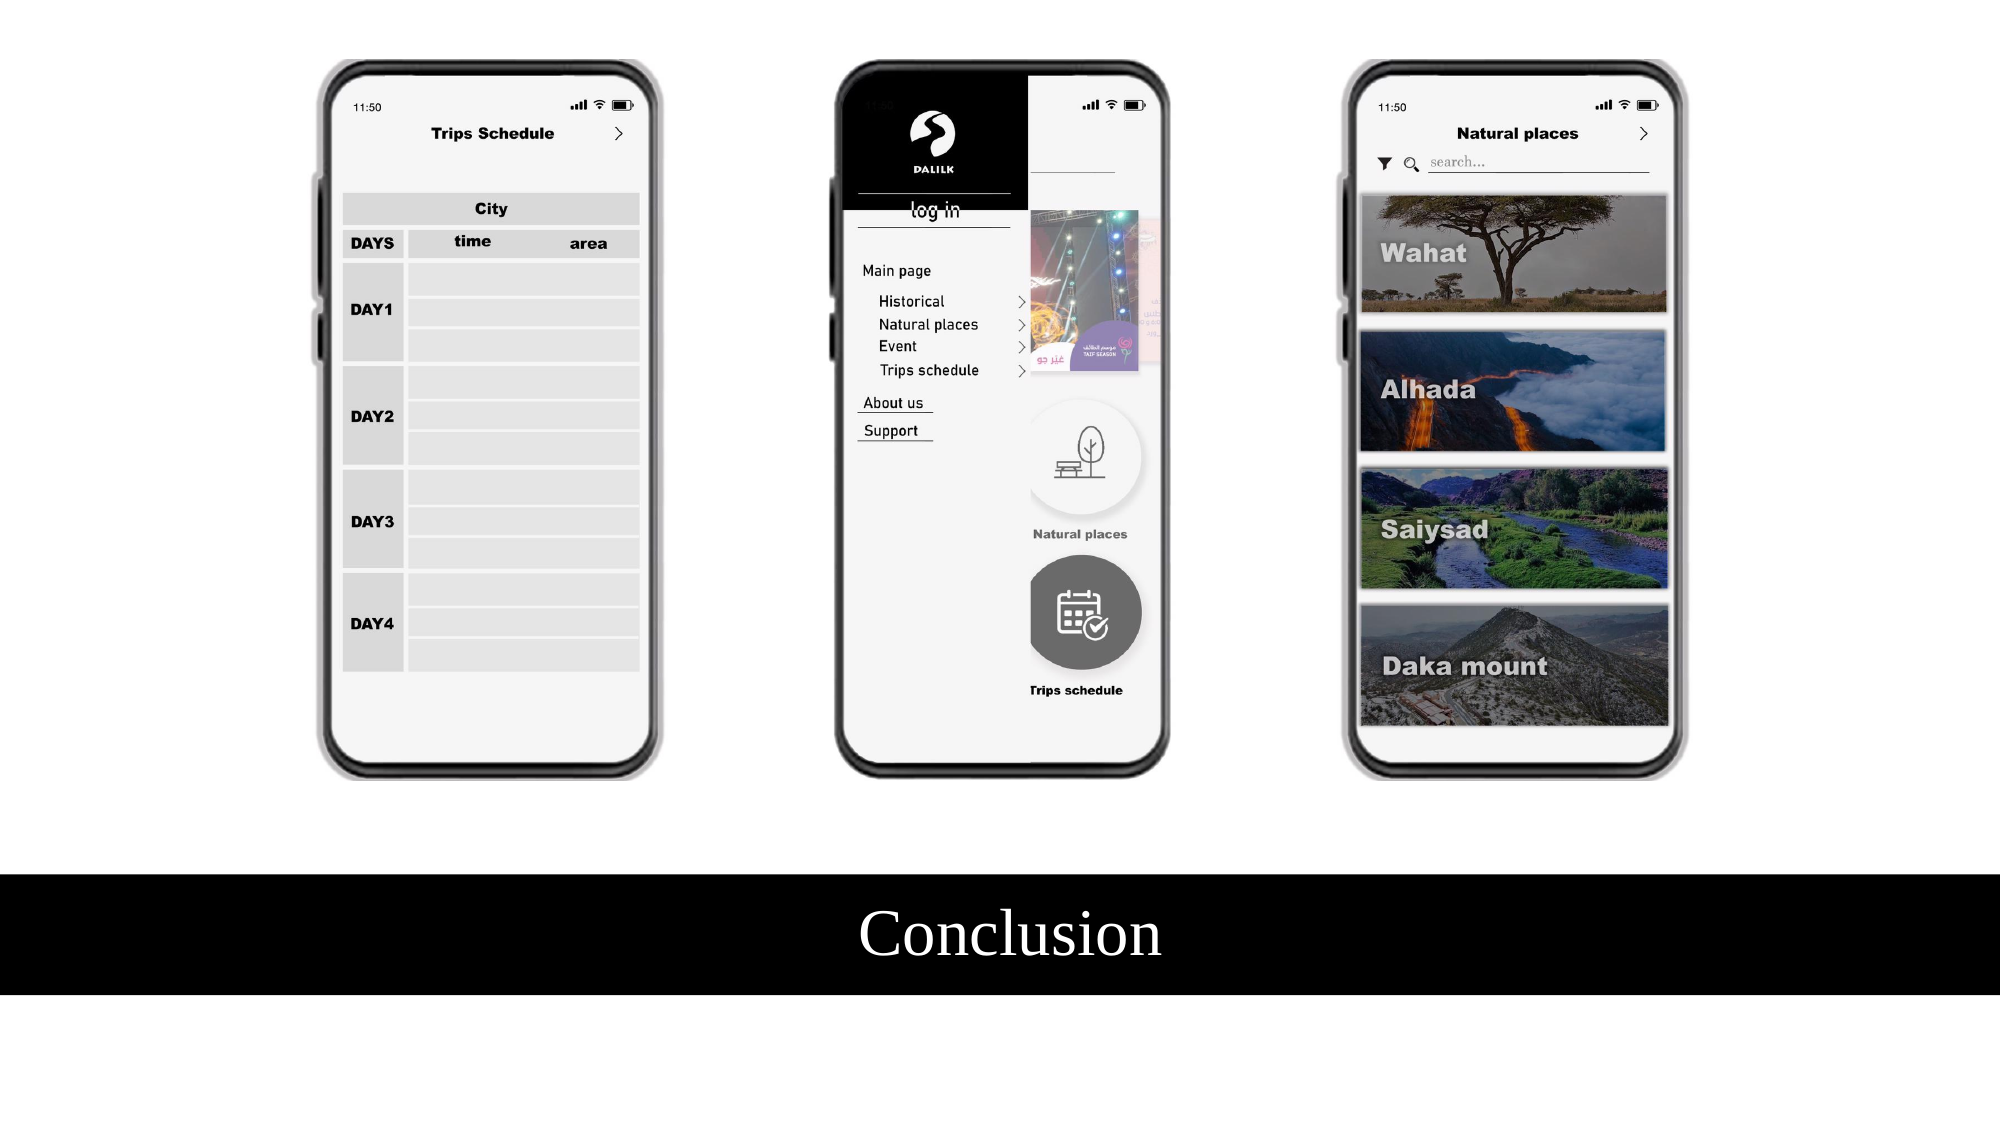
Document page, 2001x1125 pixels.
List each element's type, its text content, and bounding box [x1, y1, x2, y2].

picture [748, 59, 1251, 781]
text_box [0, 873, 91, 996]
title Conclusion [91, 873, 1931, 996]
picture [1261, 59, 1764, 781]
text_box [1931, 873, 2000, 996]
picture [236, 59, 739, 781]
